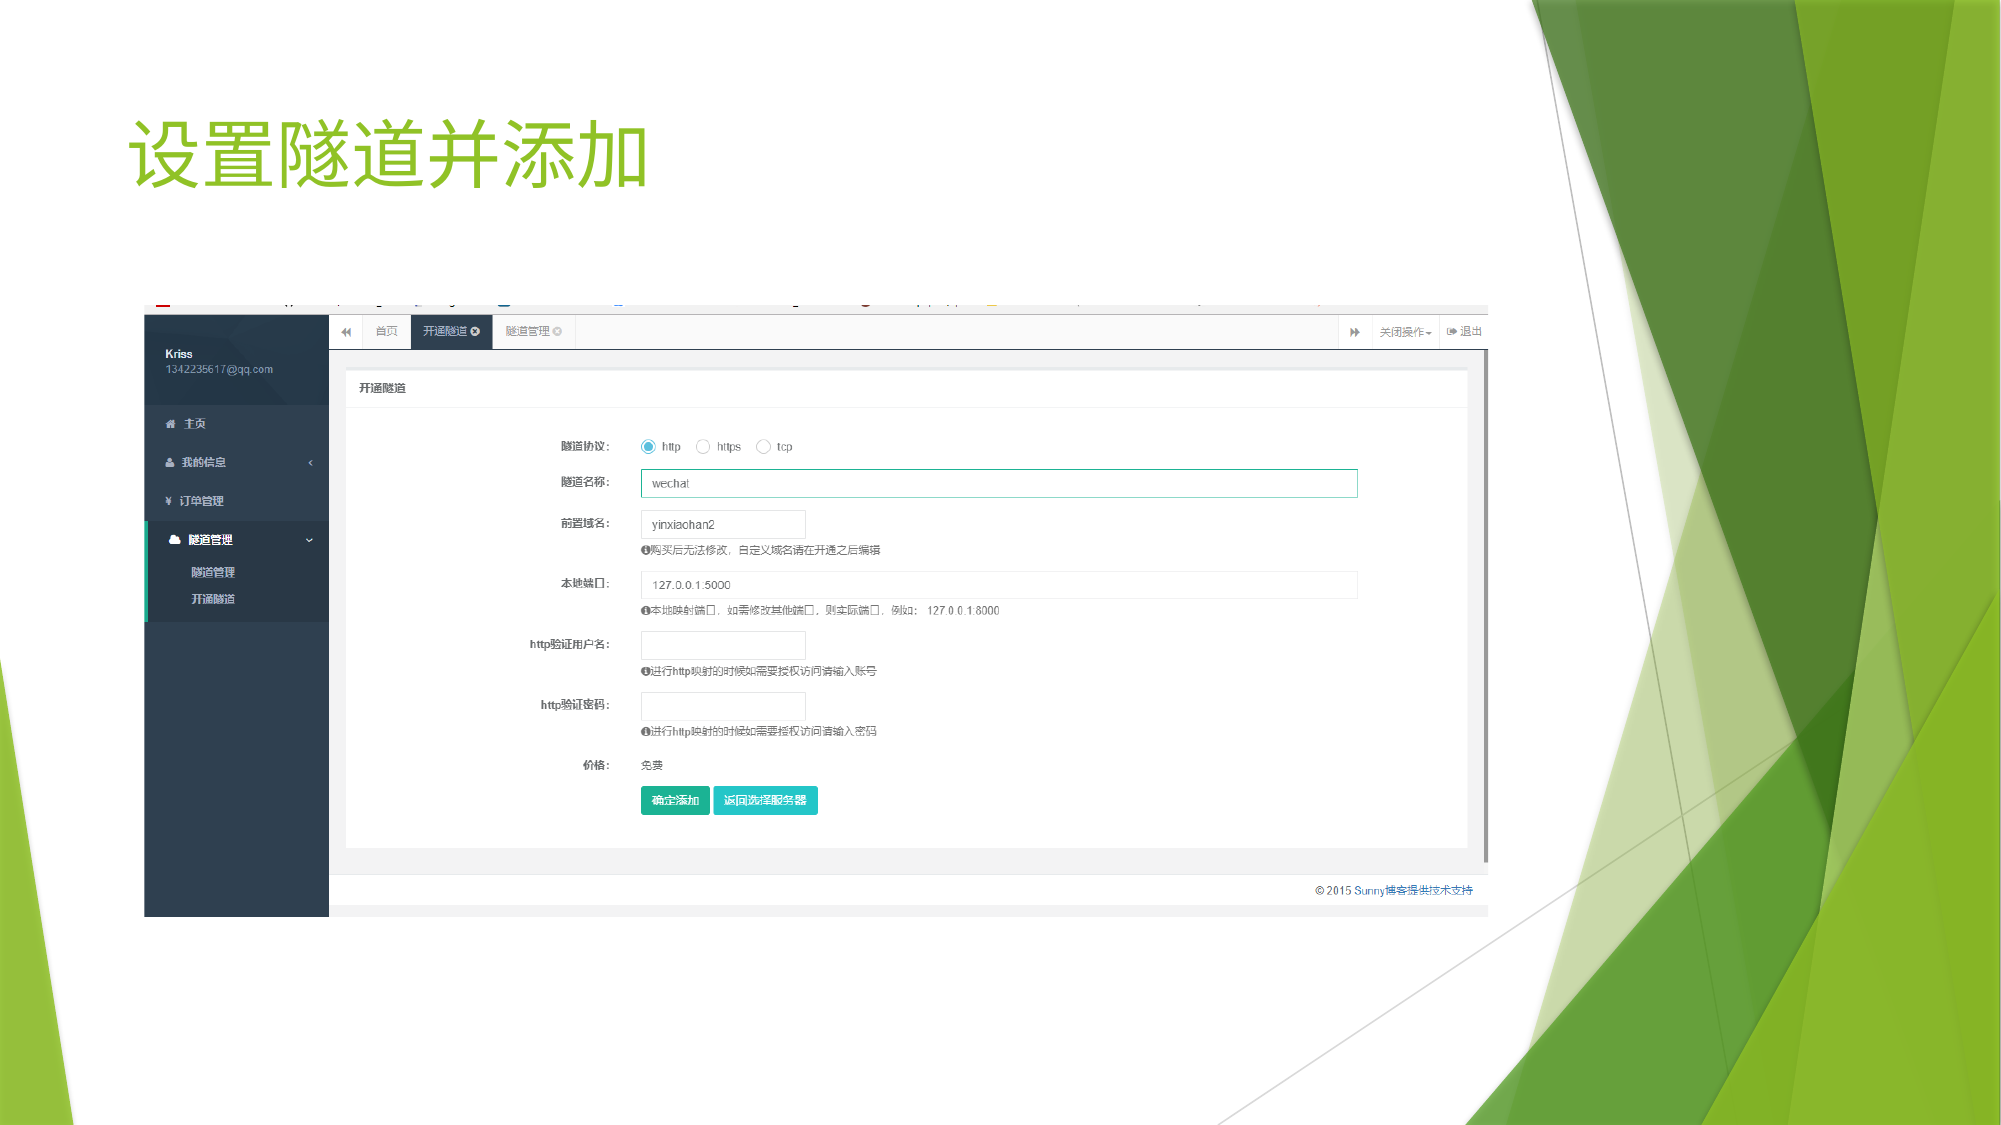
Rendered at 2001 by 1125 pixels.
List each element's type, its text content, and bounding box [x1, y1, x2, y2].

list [143, 304, 1489, 917]
title 设置隧道并添加 [111, 99, 1522, 317]
